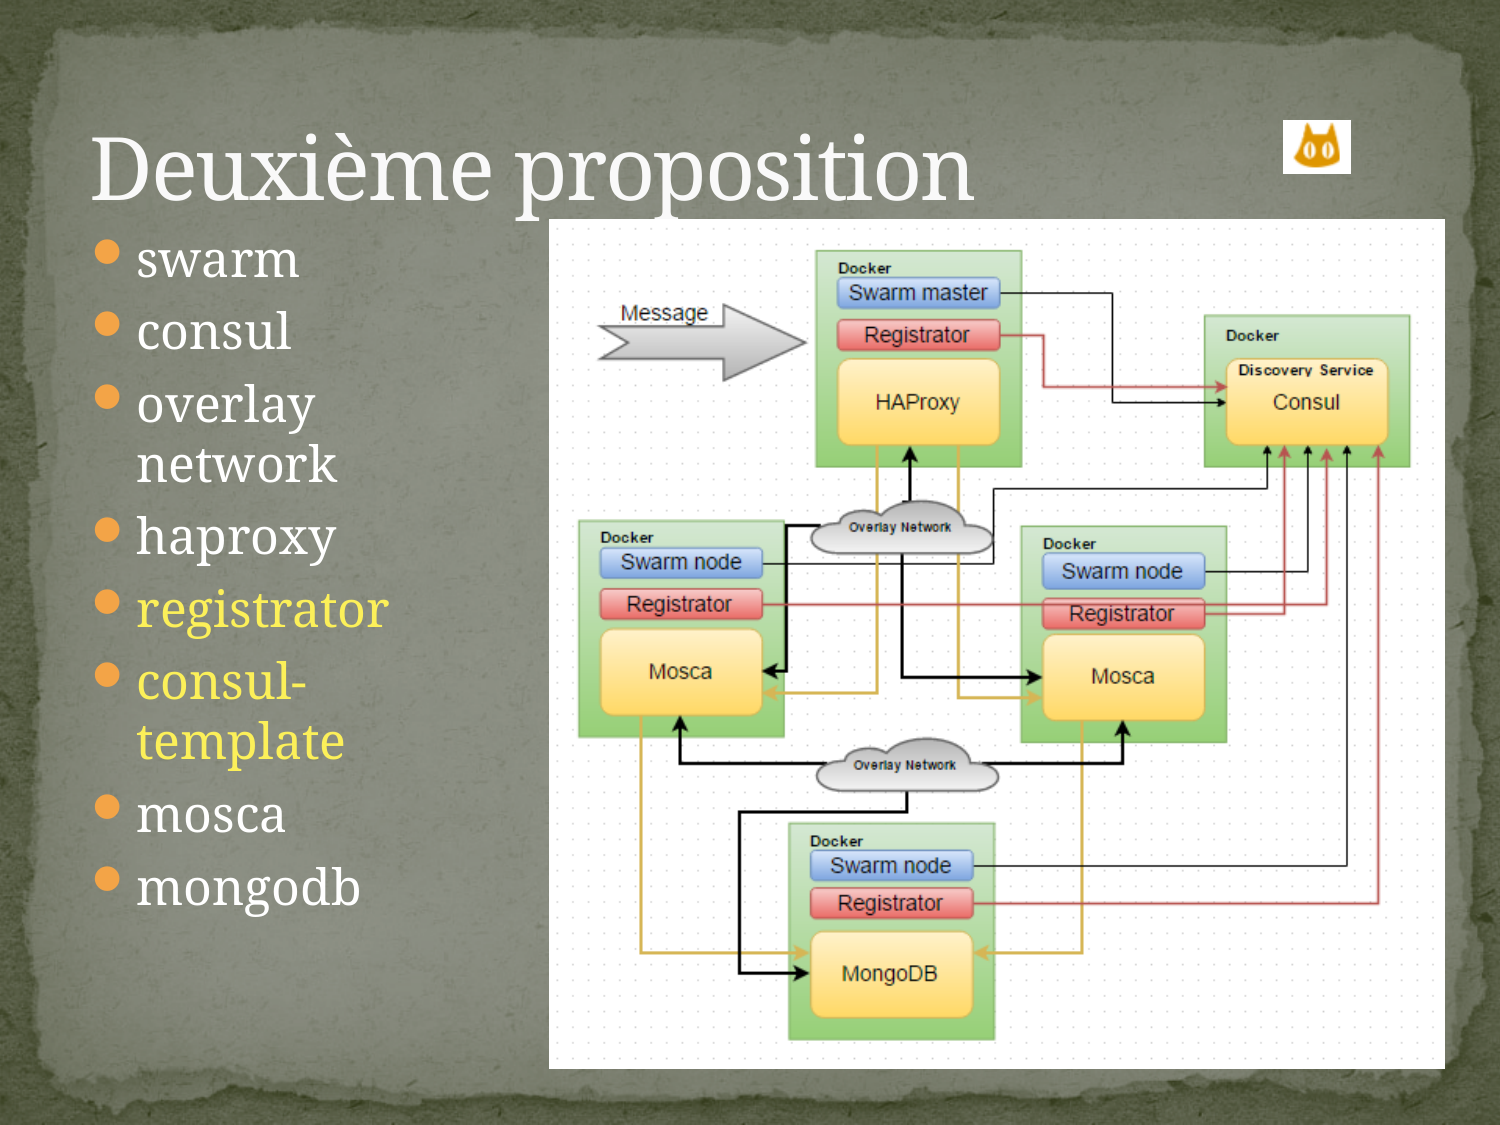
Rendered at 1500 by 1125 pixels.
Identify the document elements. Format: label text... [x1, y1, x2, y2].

picture [549, 219, 1445, 1069]
picture [1283, 120, 1351, 174]
list swarm consul overlay network haproxy registrator consul-template mosca mongodb [76, 219, 526, 970]
title Deuxième proposition [74, 24, 1425, 225]
